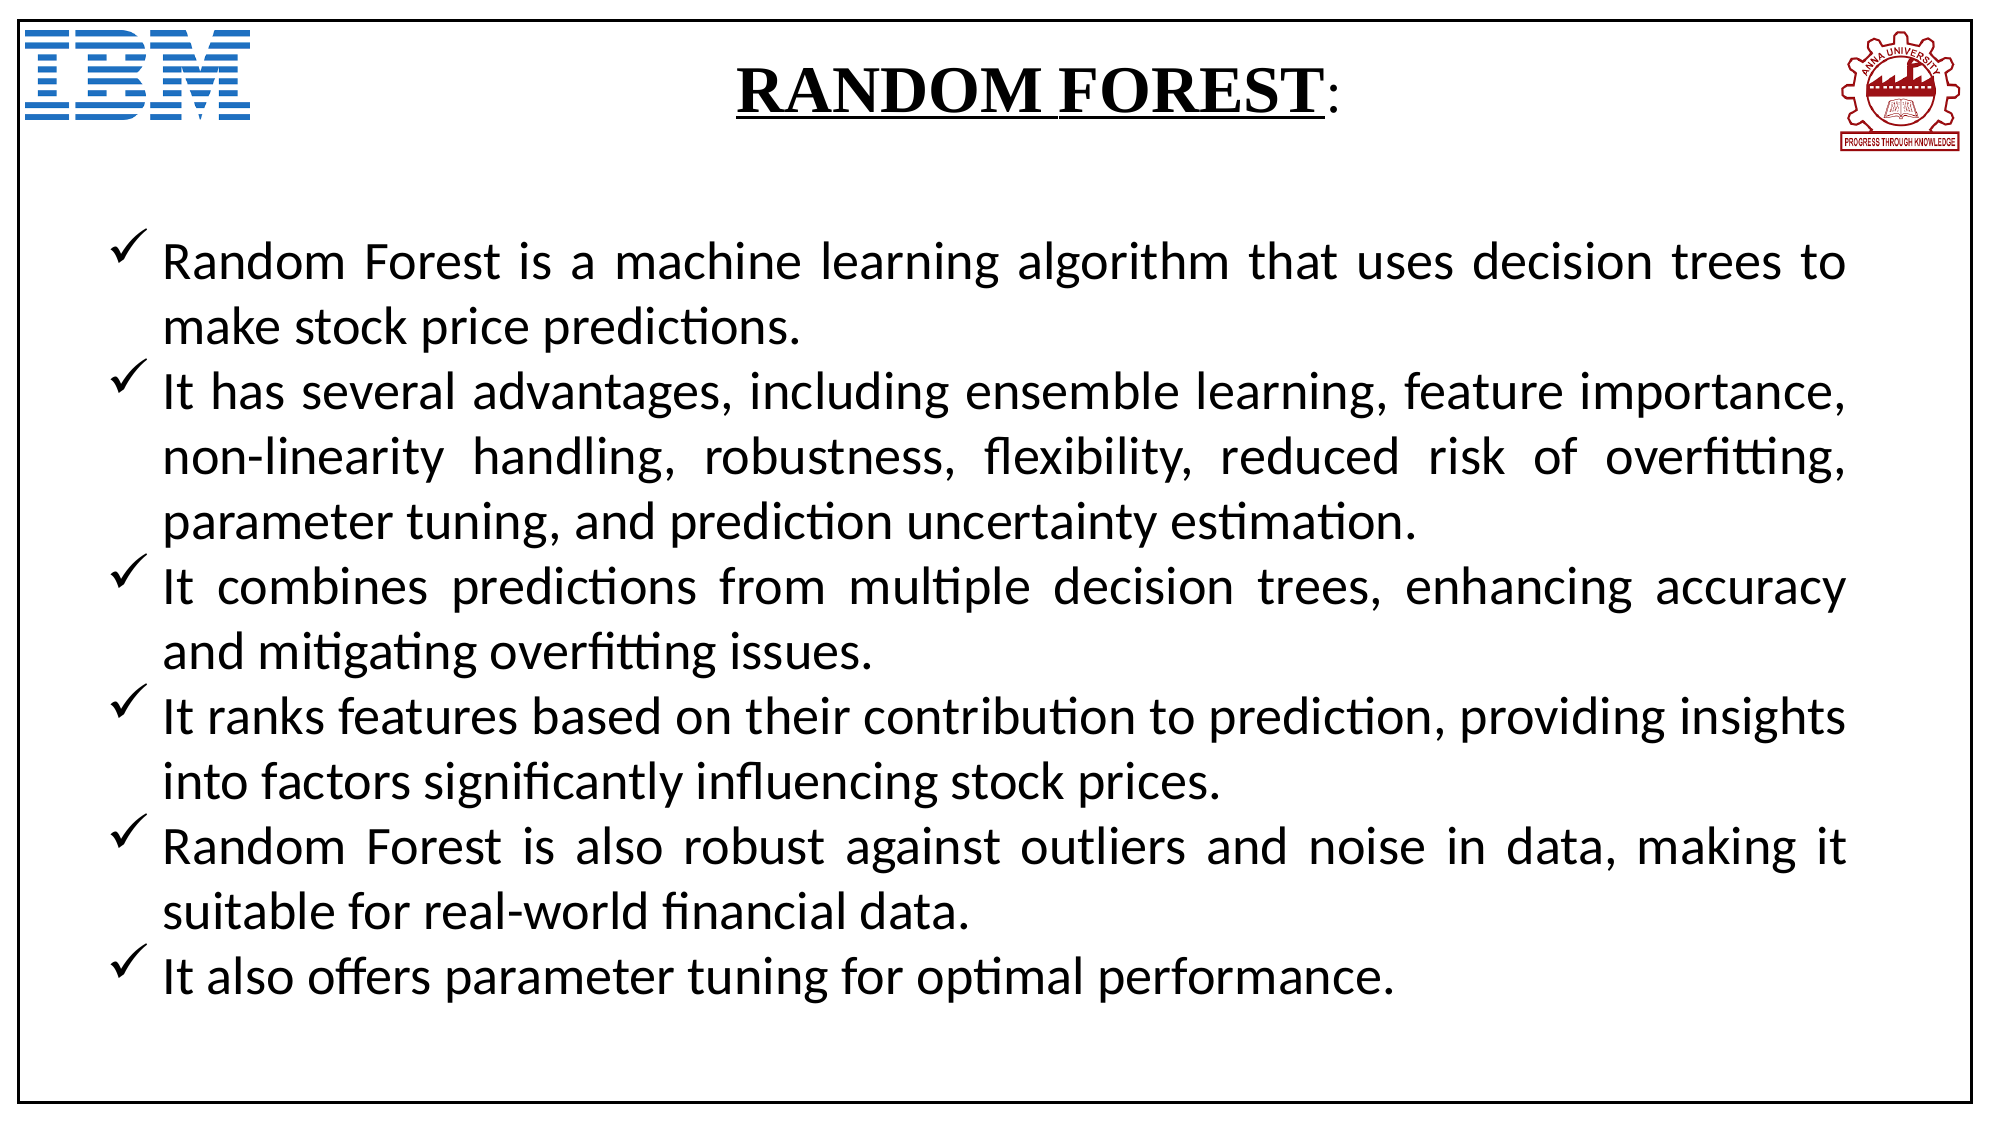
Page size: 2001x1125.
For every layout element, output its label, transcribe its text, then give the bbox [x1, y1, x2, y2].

text_box RANDOM FOREST: [284, 37, 1794, 133]
text_box Random Forest is a machine learning algorithm that uses decision trees to make stock price predictions. It has several advantages, including ensemble learning, feature importance, non-linearity handling, robustness, flexibility, reduced risk of overfitting, parameter tuning, and prediction uncertainty estimation. It combines predictions from multiple decision trees, enhancing accuracy and mitigating overfitting issues. It ranks features based on their contribution to prediction, providing insights into factors significantly influencing stock prices. Random Forest is also robust against outliers and noise in data, making it suitable for real-world financial data. It also offers parameter tuning for optimal performance. [91, 218, 1865, 1013]
picture [1839, 30, 1961, 152]
picture [25, 30, 250, 120]
